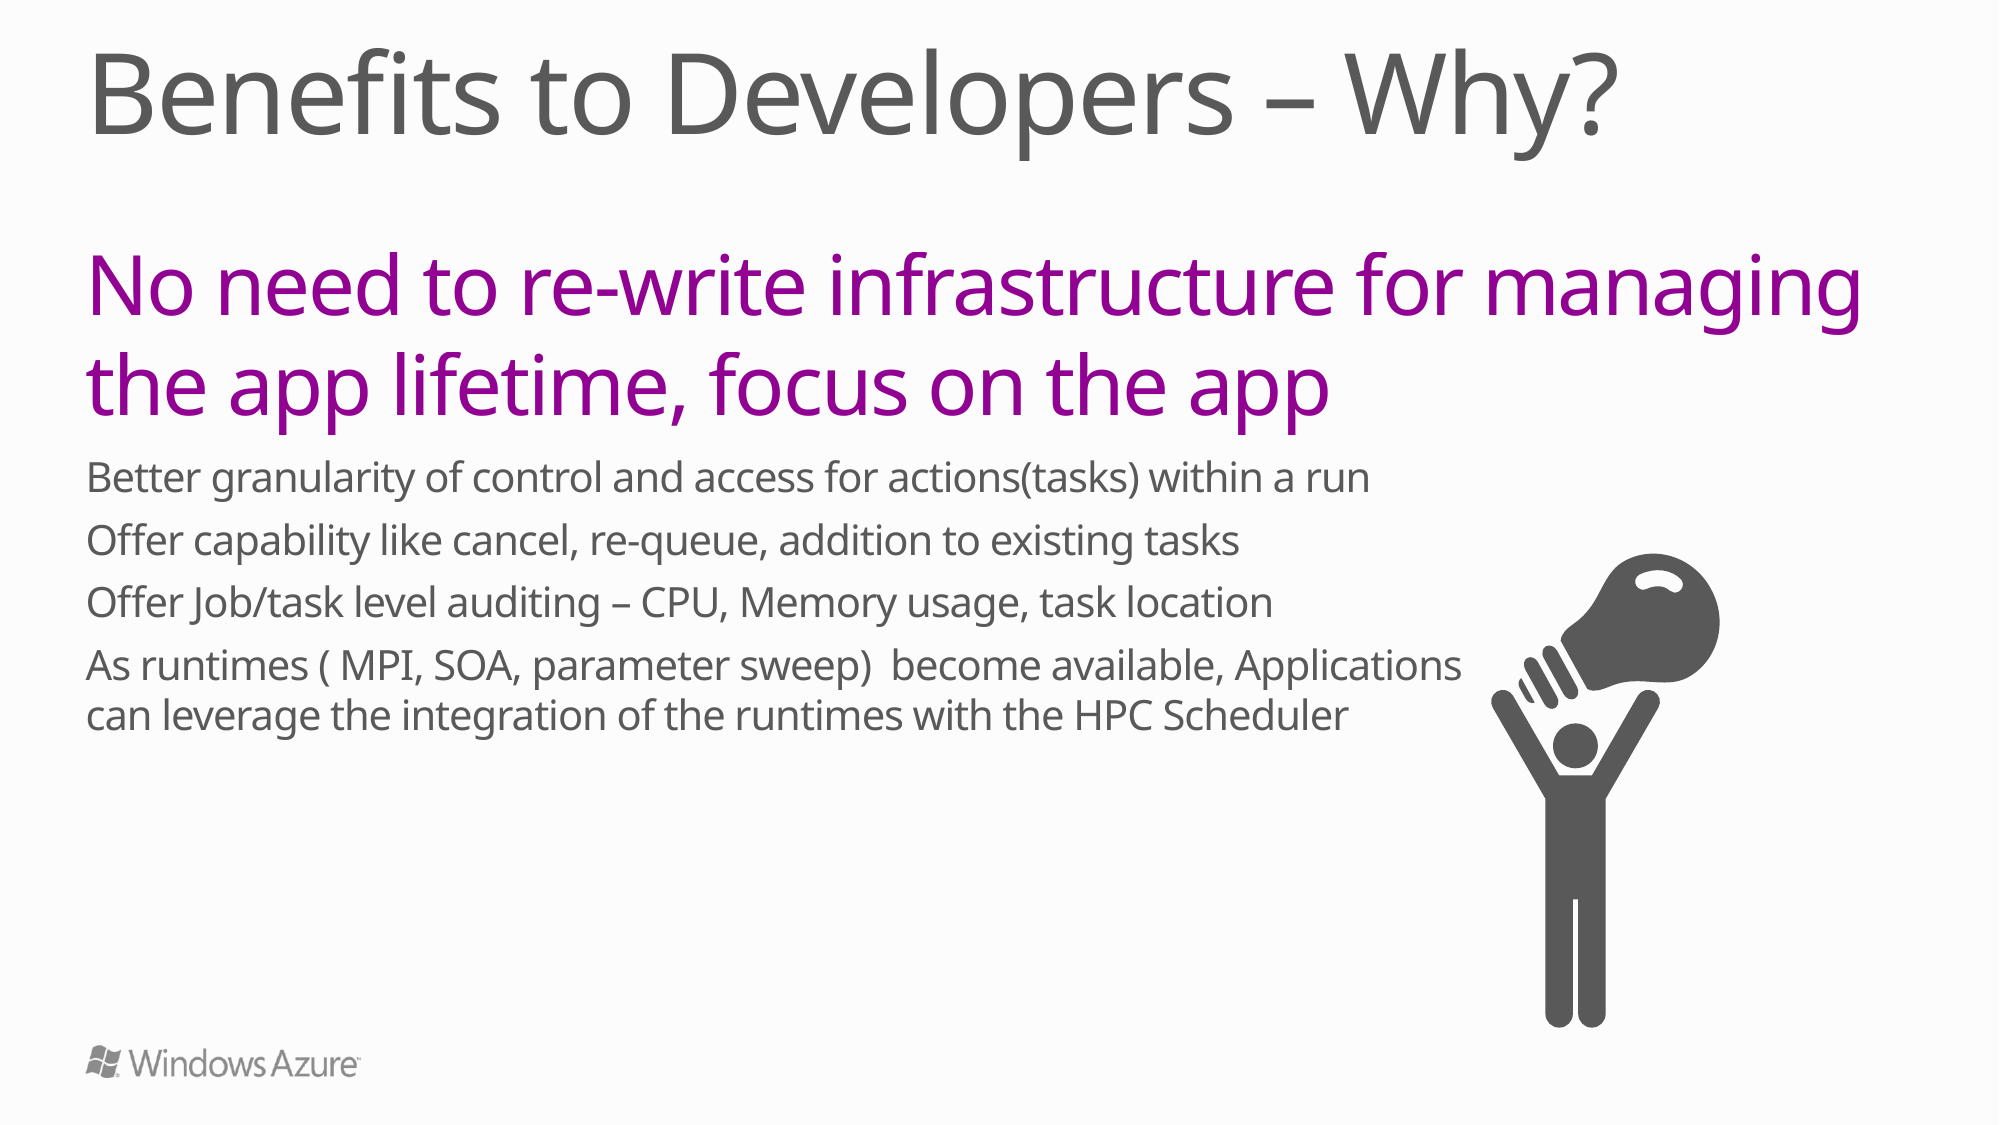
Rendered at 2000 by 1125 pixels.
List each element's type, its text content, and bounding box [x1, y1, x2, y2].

list No need to re-write infrastructure for managing the app lifetime, focus on the app Better granularity of control and access for actions(tasks) within a run Offer capability like cancel, re-queue, addition to existing tasks Offer Job/task level auditing – CPU, Memory usage, task location As runtimes ( MPI, SOA, parameter sweep) become available, Applications can leverage the integration of the runtimes with the HPC Scheduler [85, 232, 1914, 744]
title Benefits to Developers – Why? [85, 37, 1914, 161]
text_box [1489, 544, 1729, 1028]
